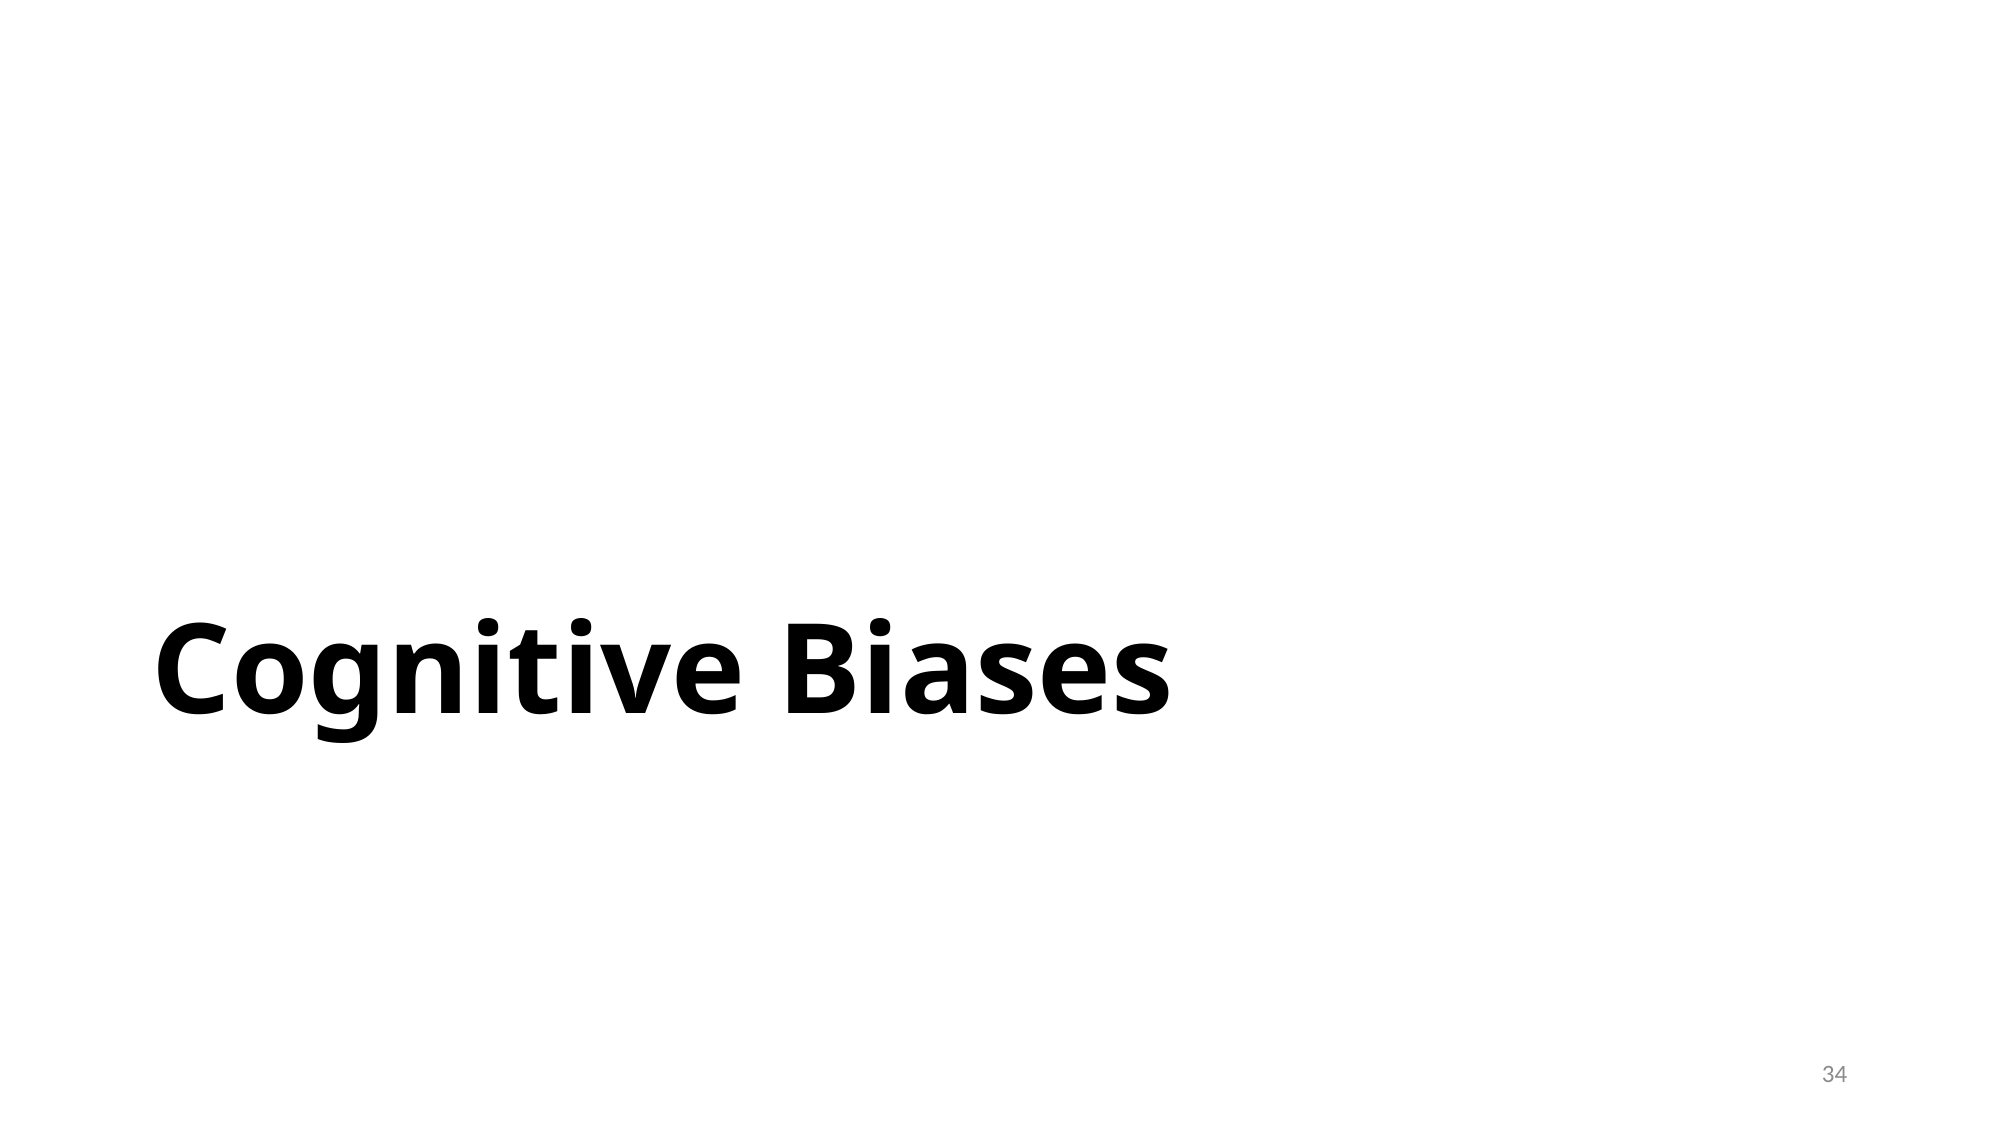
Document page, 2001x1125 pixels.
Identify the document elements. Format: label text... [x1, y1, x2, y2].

slide_number 34 [1412, 1042, 1863, 1103]
title Cognitive Biases [136, 280, 1862, 749]
